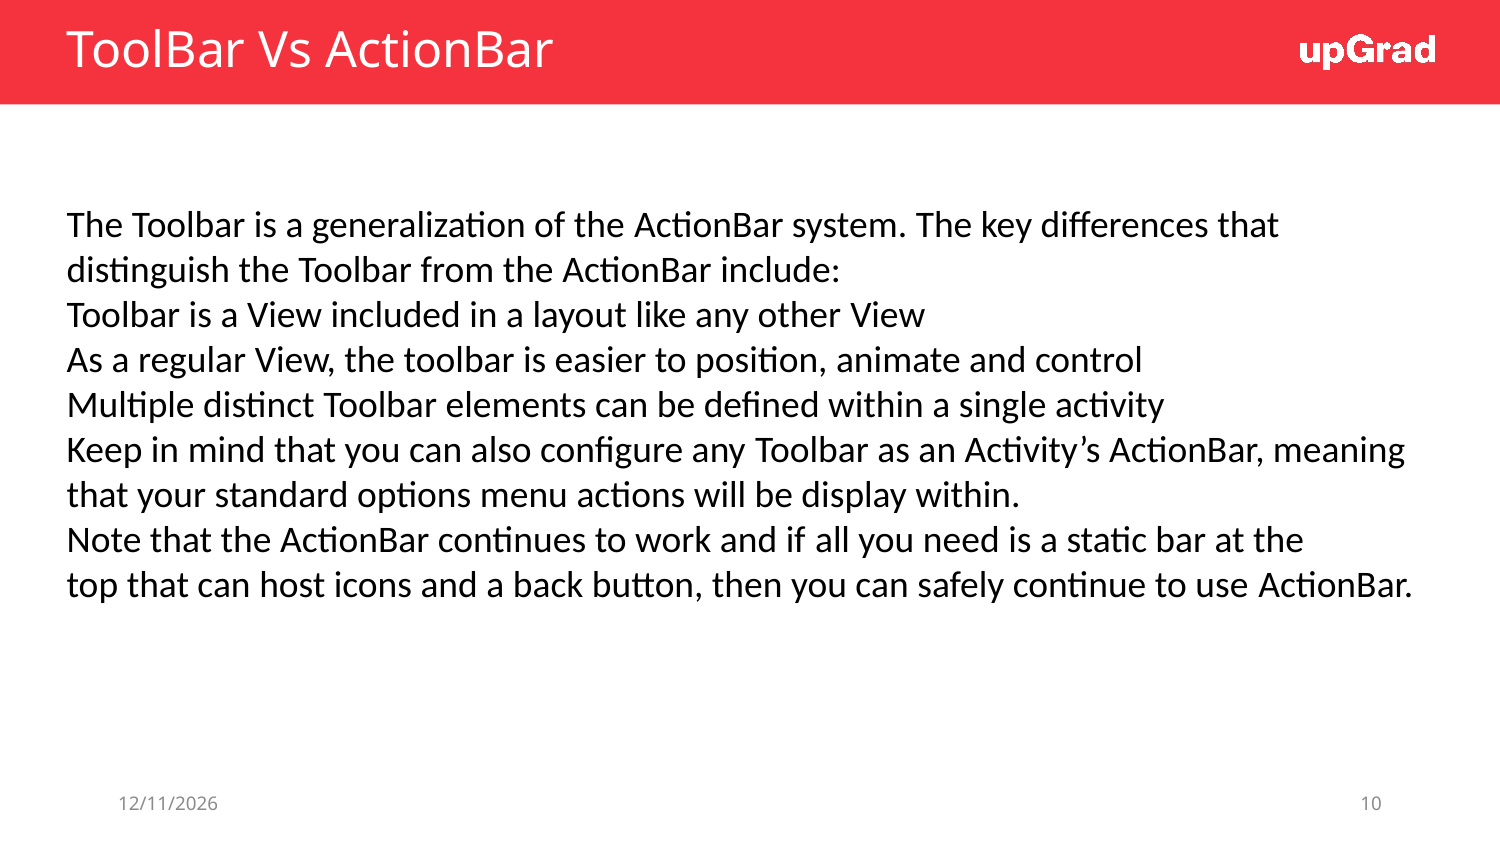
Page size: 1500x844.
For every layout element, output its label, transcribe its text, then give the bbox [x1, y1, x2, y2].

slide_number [103, 782, 441, 827]
title ToolBar Vs ActionBar [51, 20, 665, 83]
picture [1300, 34, 1435, 70]
slide_number 10 [1059, 782, 1397, 827]
text_box The Toolbar is a generalization of the ActionBar system. The key differences that distinguish the Toolbar from the ActionBar include: Toolbar is a View included in a layout like any other View As a regular View, the toolbar is easier to position, animate and control Multiple distinct Toolbar elements can be defined within a single activity Keep in mind that you can also configure any Toolbar as an Activity’s ActionBar, meaning that your standard options menu actions will be display within. Note that the ActionBar continues to work and if all you need is a static bar at the top that can host icons and a back button, then you can safely continue to use ActionBar. [51, 192, 1449, 613]
